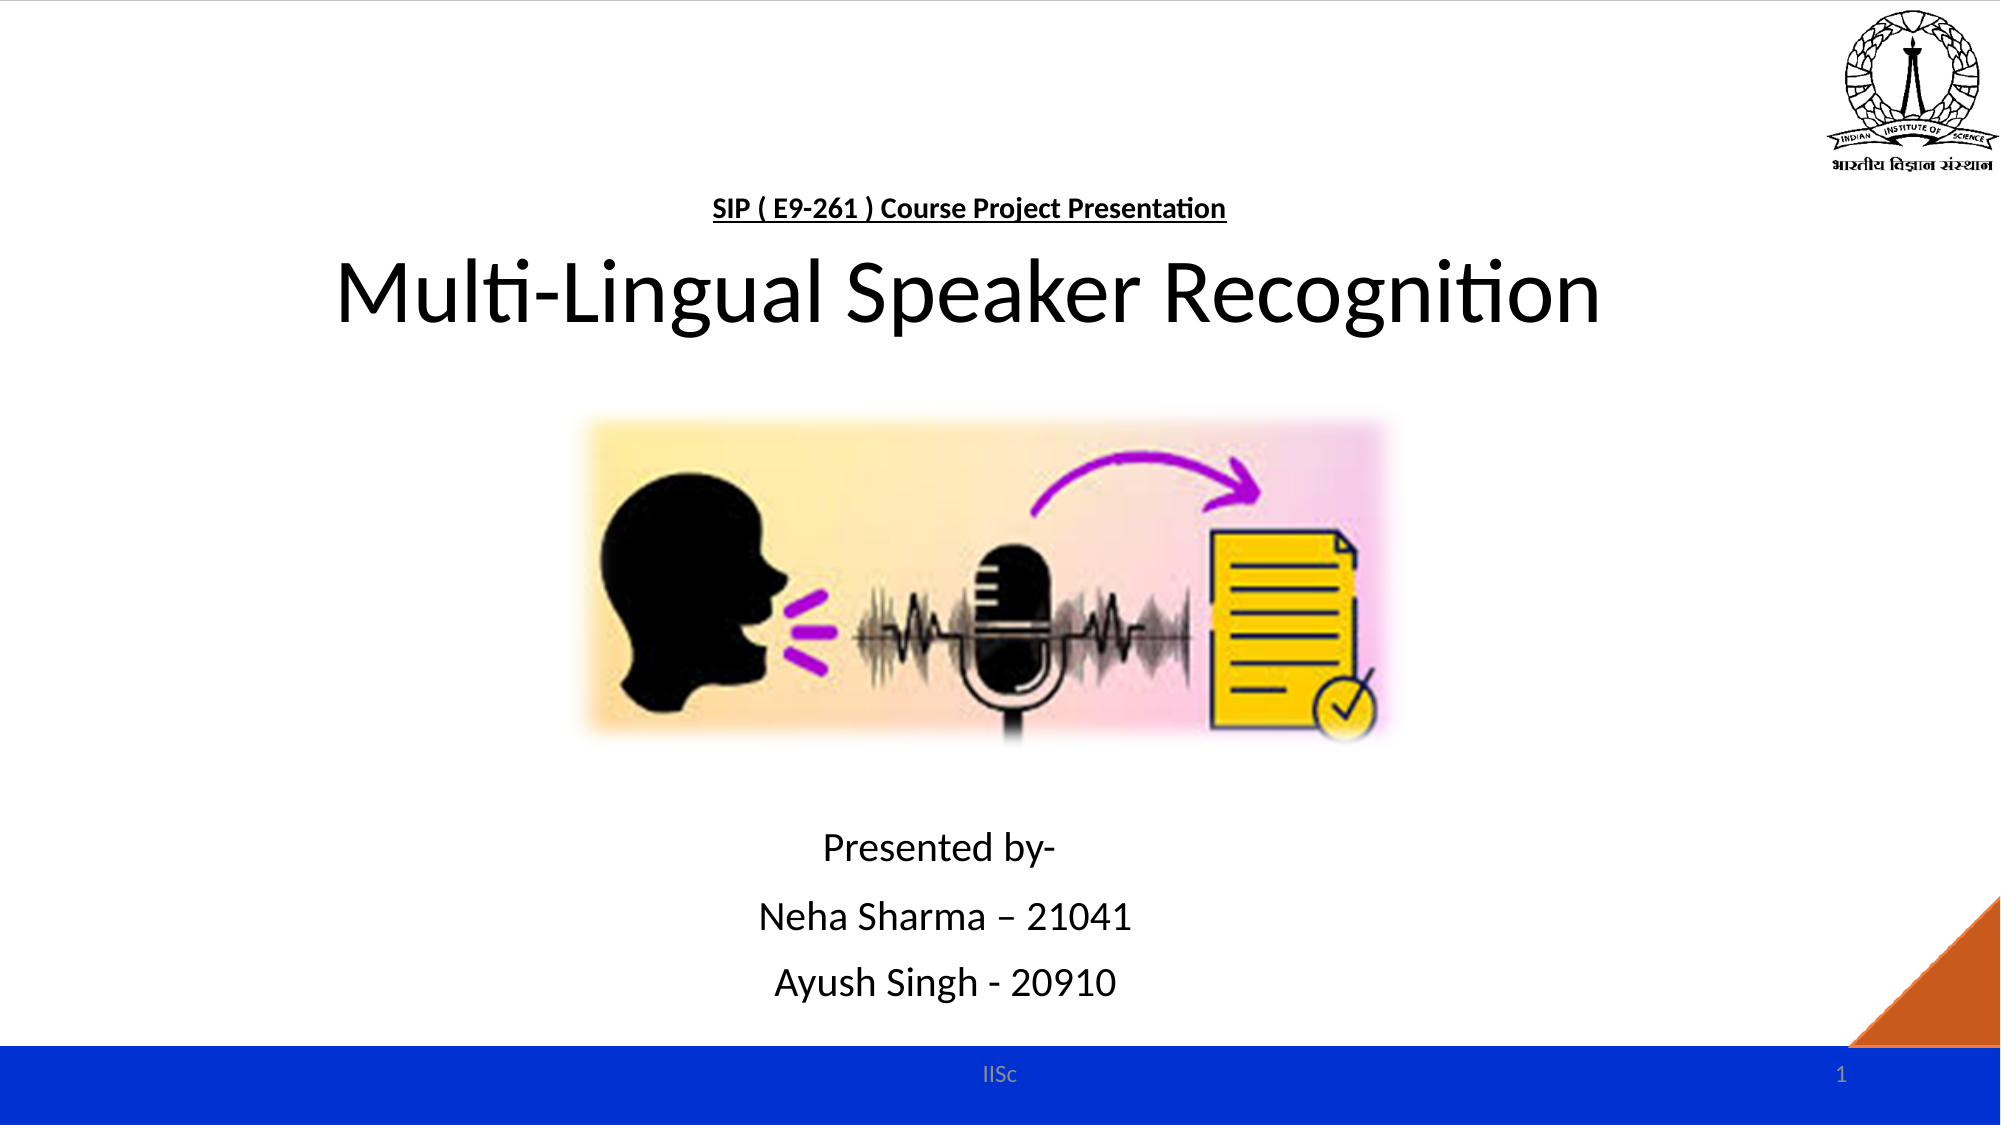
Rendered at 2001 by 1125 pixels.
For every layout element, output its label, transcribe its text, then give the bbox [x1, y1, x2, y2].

text_box Multi-Lingual Speaker Recognition [310, 223, 1650, 349]
subtitle Presented by- Neha Sharma – 21041 Ayush Singh - 20910 [219, 803, 1577, 1125]
title SIP ( E9-261 ) Course Project Presentation [249, 184, 1690, 287]
picture [0, 0, 2001, 1125]
slide_number 1 [1577, 1042, 1863, 1103]
